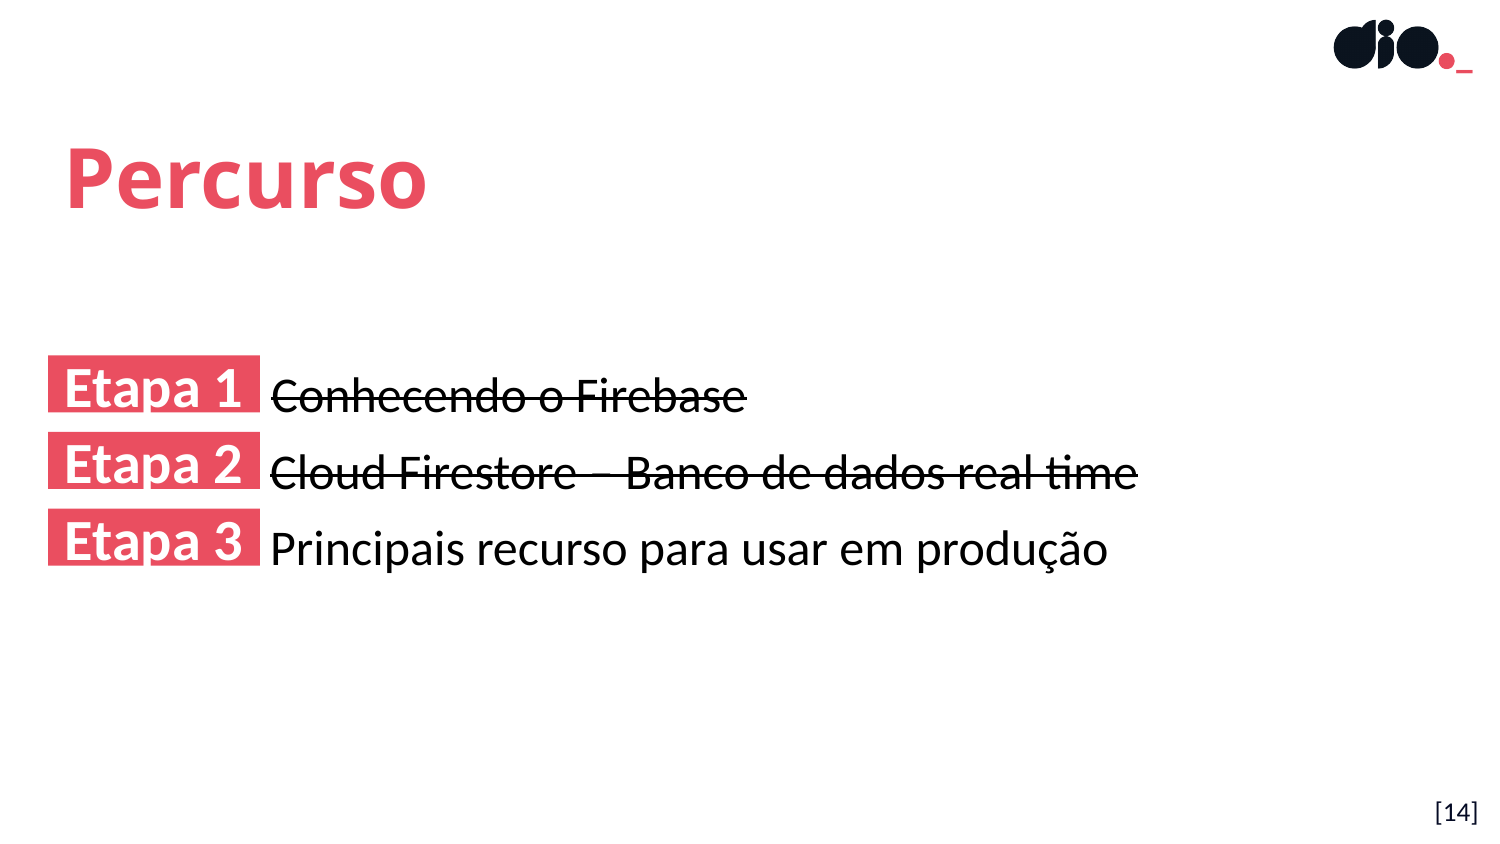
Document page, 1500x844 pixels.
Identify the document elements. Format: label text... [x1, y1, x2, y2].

text_box Conhecendo o Firebase [256, 355, 1471, 416]
picture [1333, 19, 1473, 74]
text_box Principais recurso para usar em produção [255, 508, 1291, 569]
text_box Percurso [48, 98, 1264, 238]
text_box Etapa 1 [48, 355, 256, 413]
text_box Etapa 3 [48, 508, 255, 566]
text_box Cloud Firestore – Banco de dados real time [255, 431, 1471, 492]
slide_number [14] [1403, 779, 1494, 844]
text_box Etapa 2 [48, 431, 255, 489]
